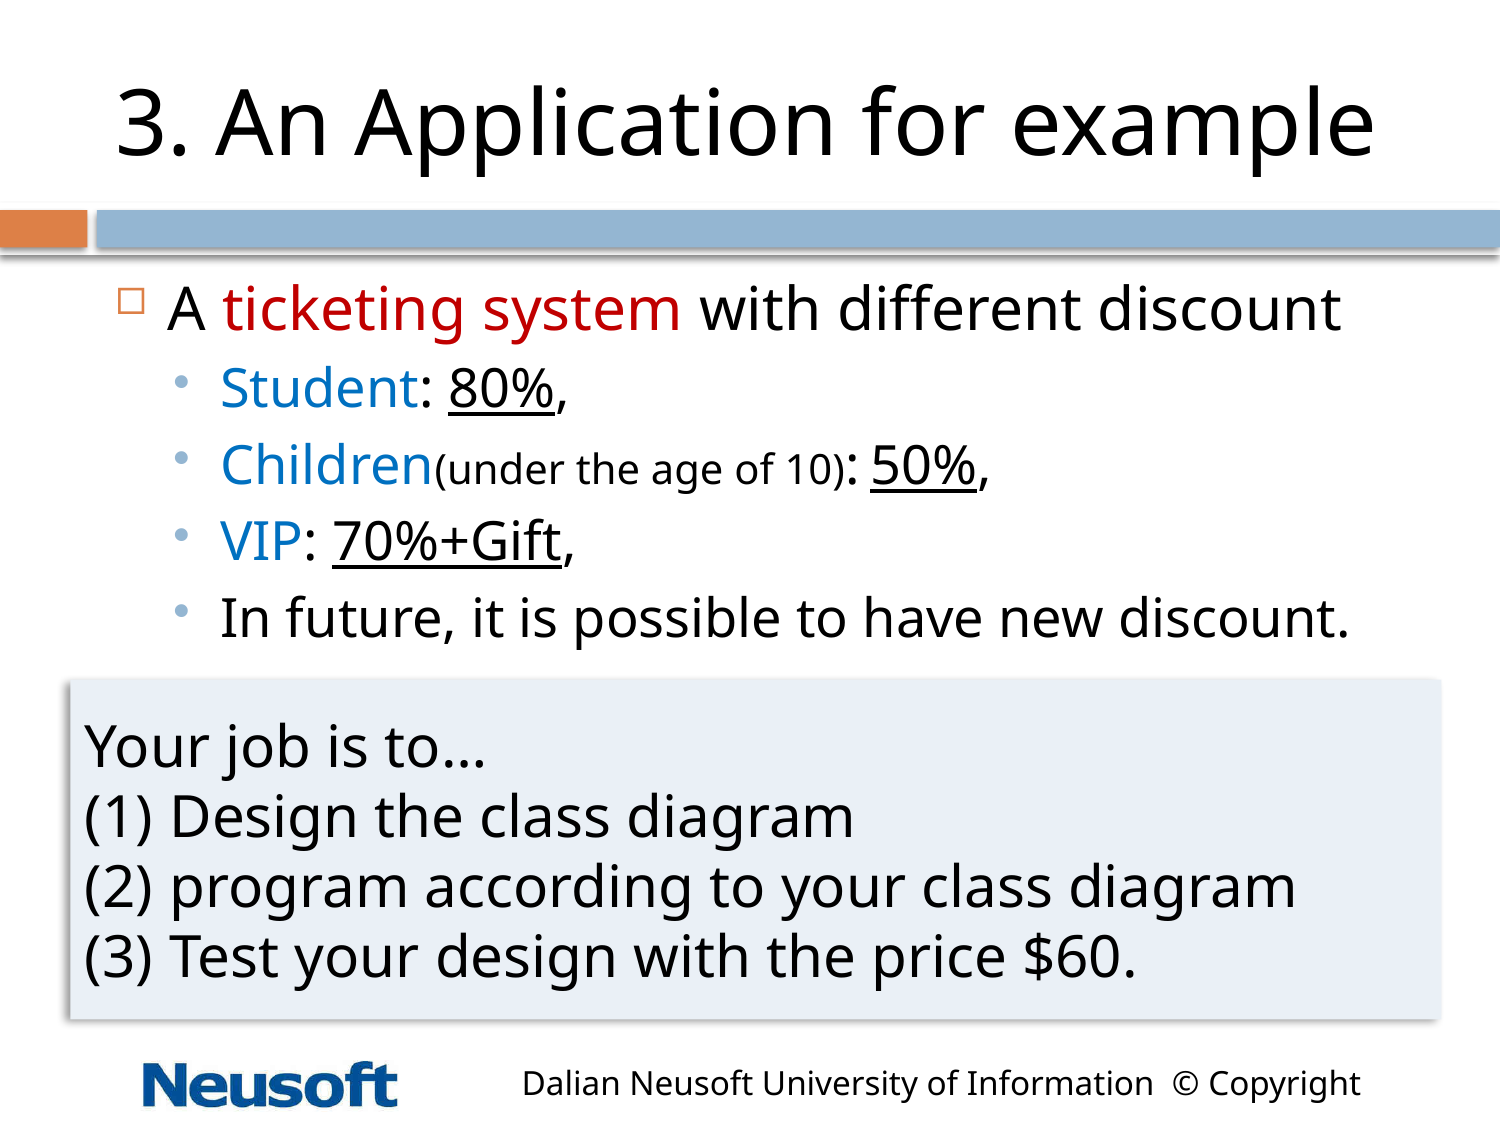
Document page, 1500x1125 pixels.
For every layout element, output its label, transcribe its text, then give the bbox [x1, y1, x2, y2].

picture [140, 1054, 399, 1114]
list A ticketing system with different discount Student: 80%, Children(under the age of 10): 50%, VIP: 70%+Gift, In future, it is possible to have new discount. [100, 262, 1438, 678]
title 3. An Application for example [100, 37, 1438, 200]
text_box Dalian Neusoft University of Information © Copyright [506, 1054, 1378, 1110]
text_box Your job is to… Design the class diagram program according to your class diagram Test your design with the price $60. [69, 678, 1443, 1021]
